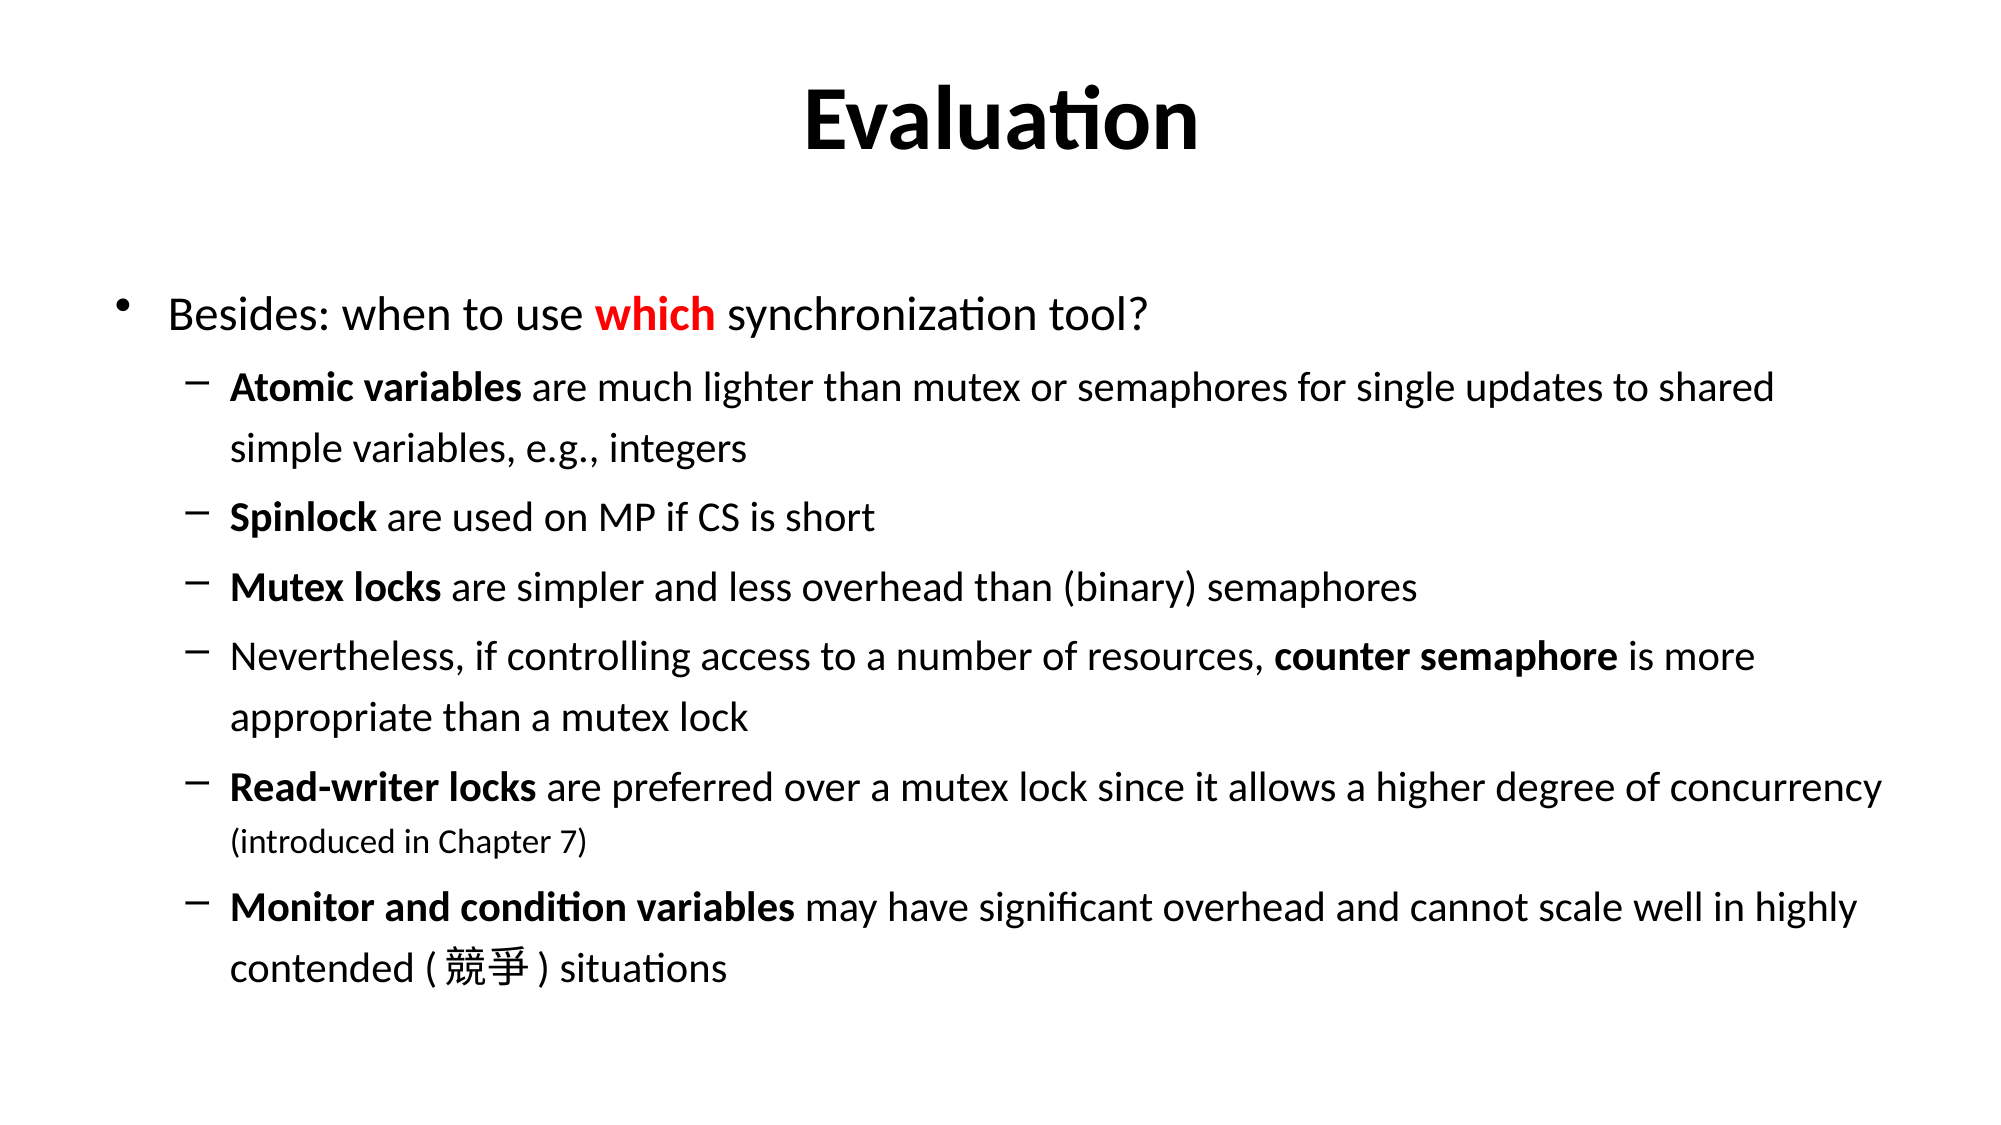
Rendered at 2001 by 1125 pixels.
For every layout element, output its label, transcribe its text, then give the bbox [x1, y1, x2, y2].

list Besides: when to use which synchronization tool? Atomic variables are much lighter than mutex or semaphores for single updates to shared simple variables, e.g., integers Spinlock are used on MP if CS is short Mutex locks are simpler and less overhead than (binary) semaphores Nevertheless, if controlling access to a number of resources, counter semaphore is more appropriate than a mutex lock Read-writer locks are preferred over a mutex lock since it allows a higher degree of concurrency (introduced in Chapter 7) Monitor and condition variables may have significant overhead and cannot scale well in highly contended (競爭) situations [99, 262, 1901, 1006]
title Evaluation [102, 18, 1903, 207]
